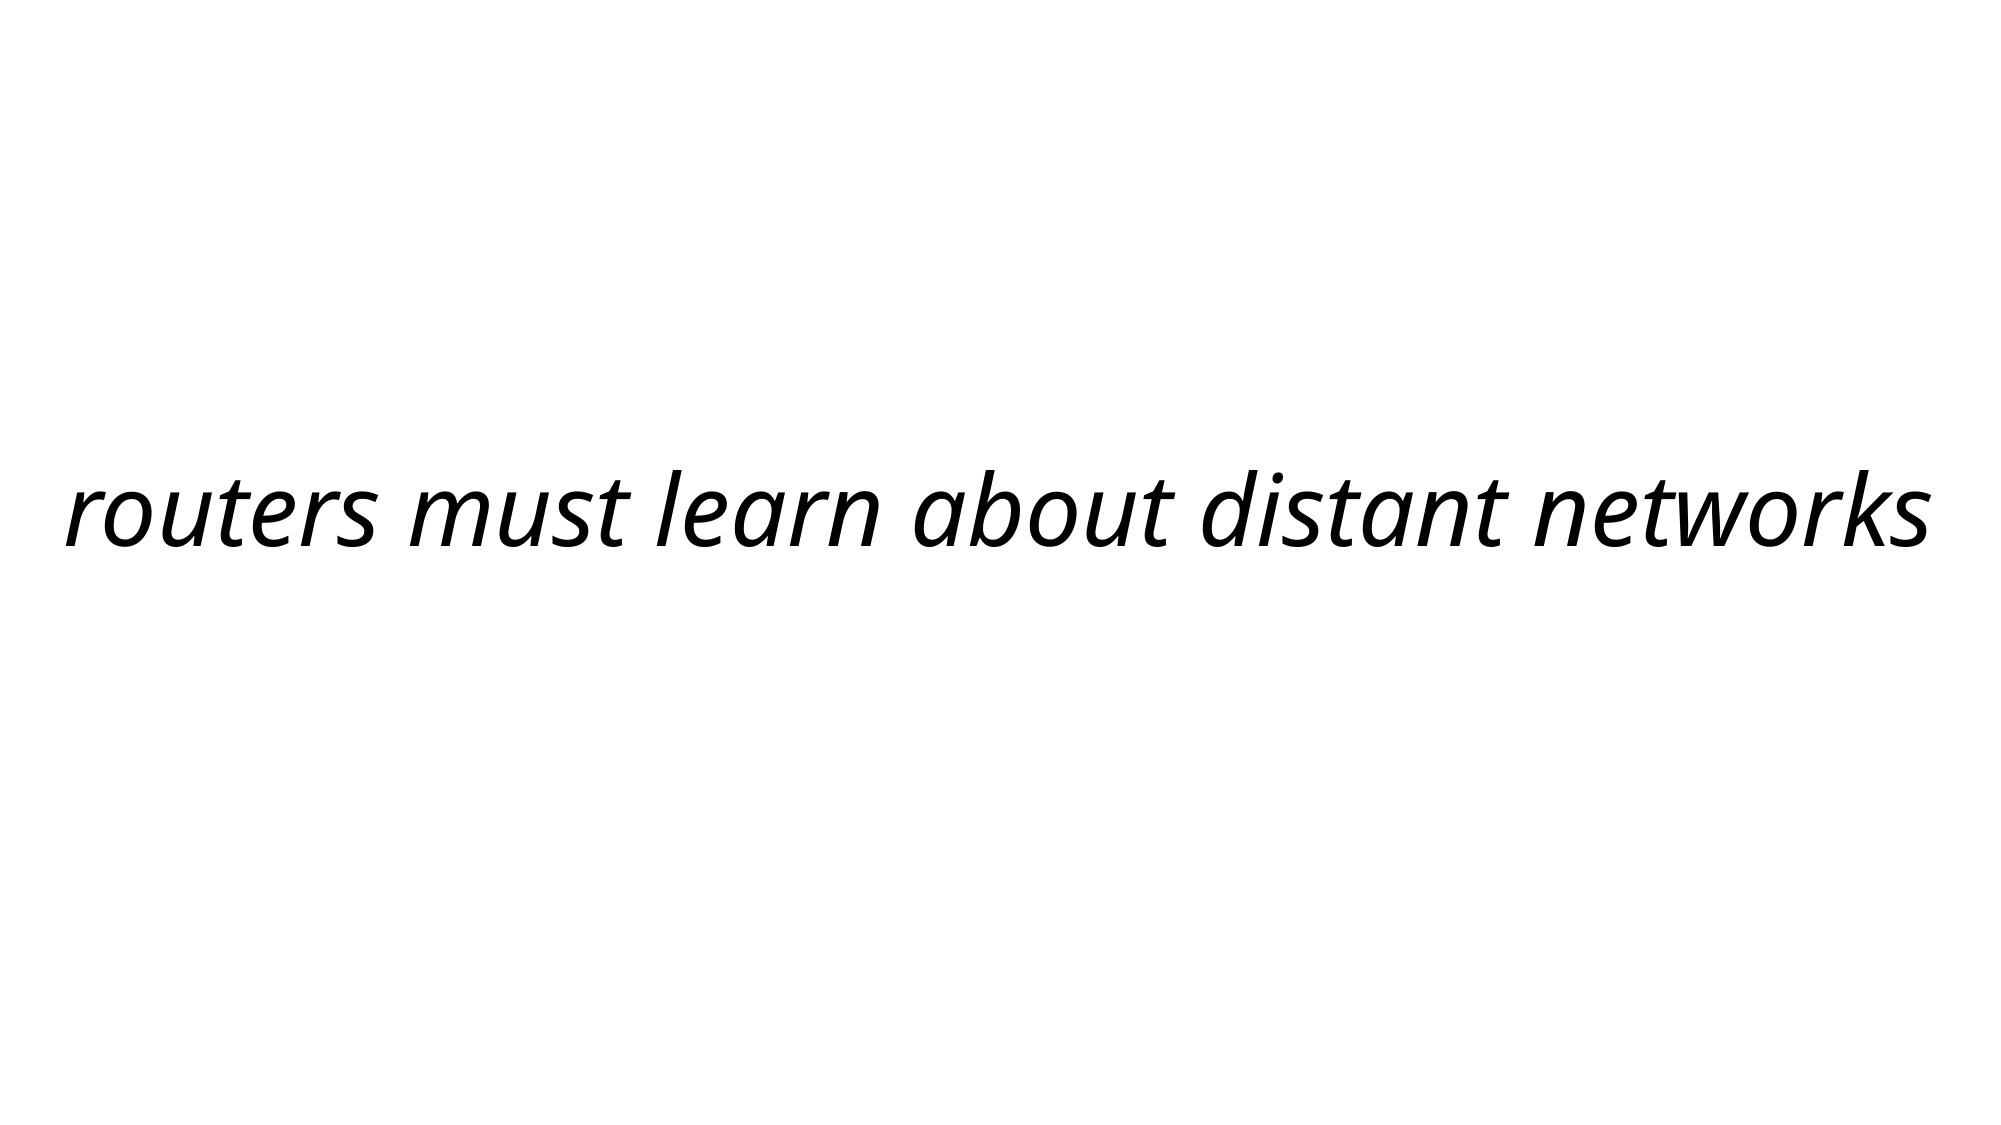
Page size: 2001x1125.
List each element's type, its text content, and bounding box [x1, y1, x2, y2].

title routers must learn about distant networks [0, 184, 2000, 576]
